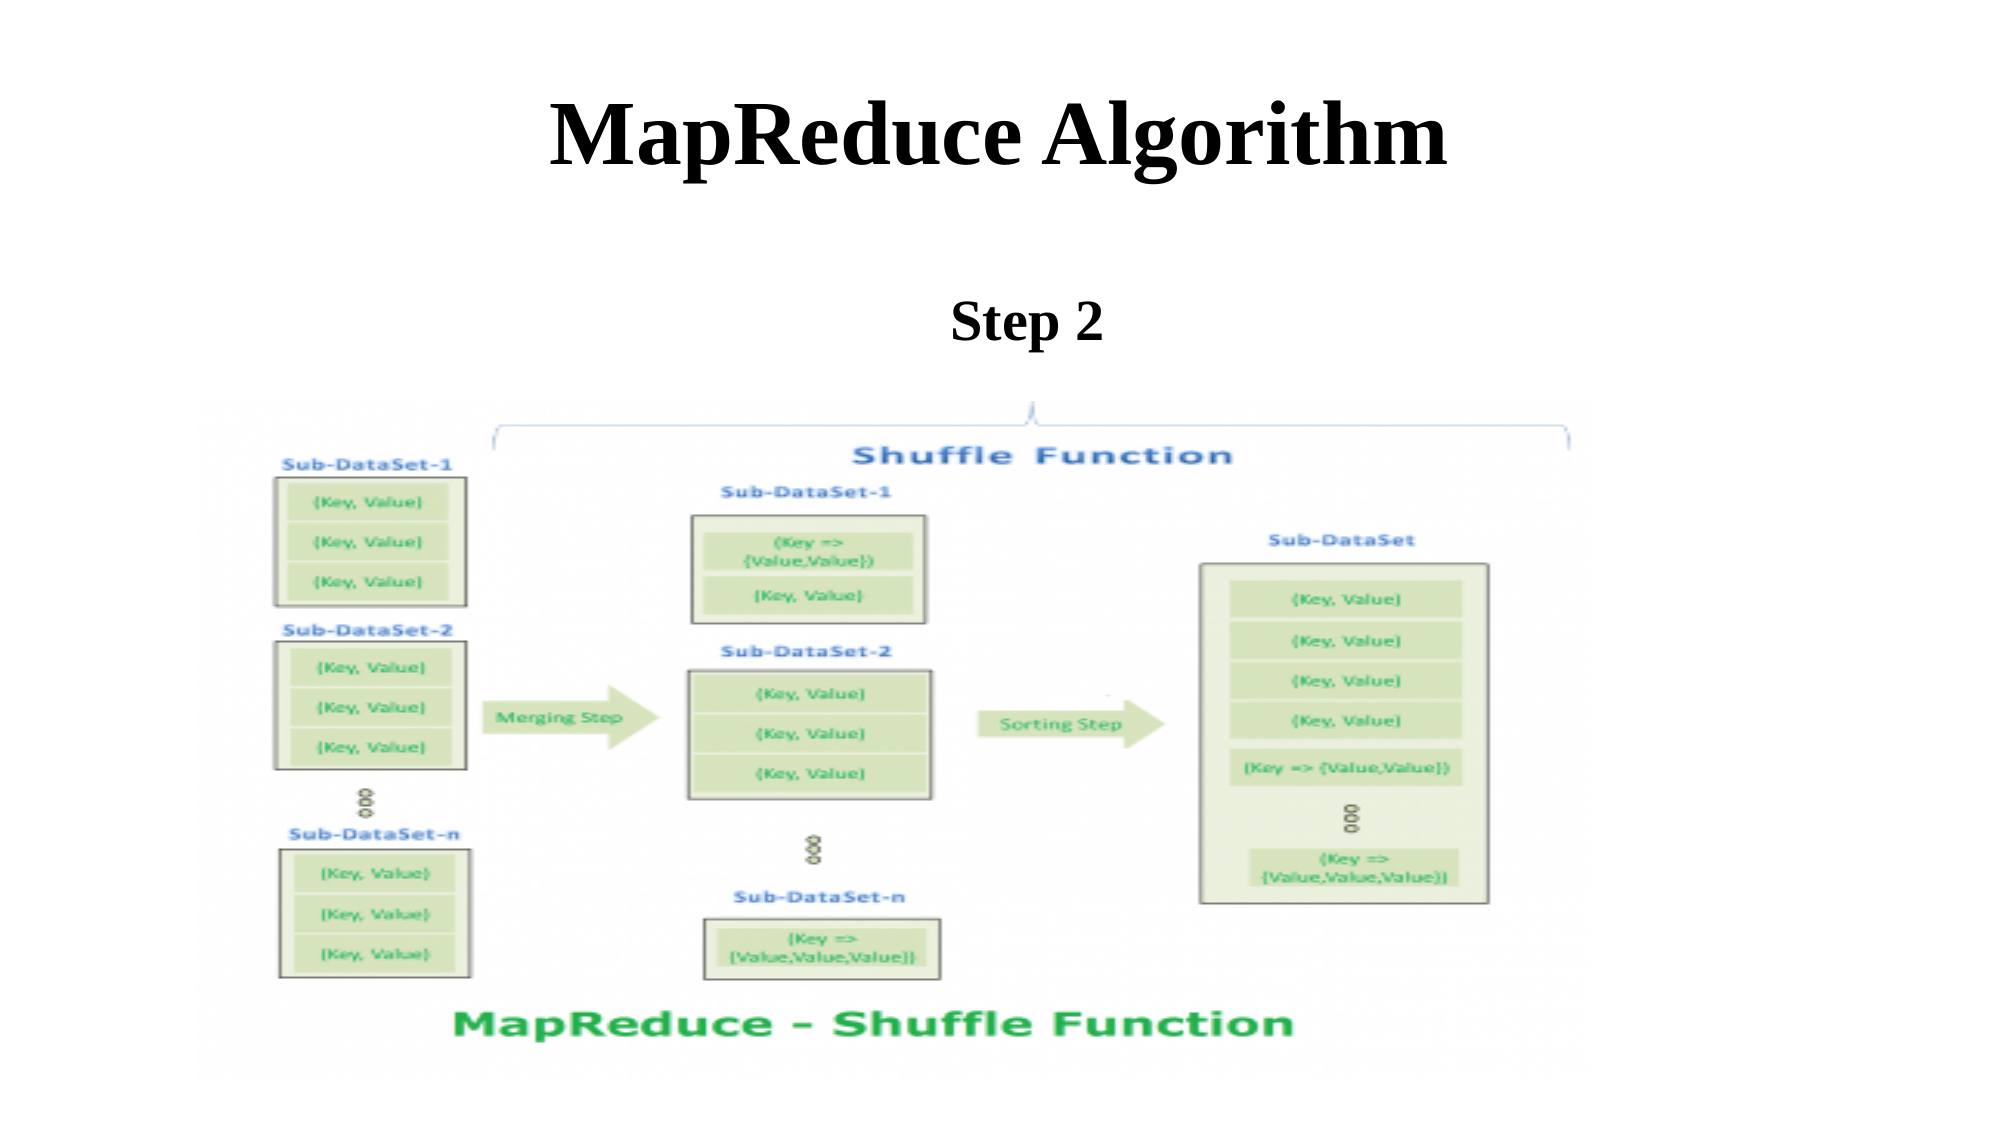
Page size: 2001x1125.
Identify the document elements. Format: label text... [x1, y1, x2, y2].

picture [196, 401, 1590, 1081]
list Step 2 [935, 282, 1221, 363]
title MapReduce Algorithm [137, 26, 1863, 244]
